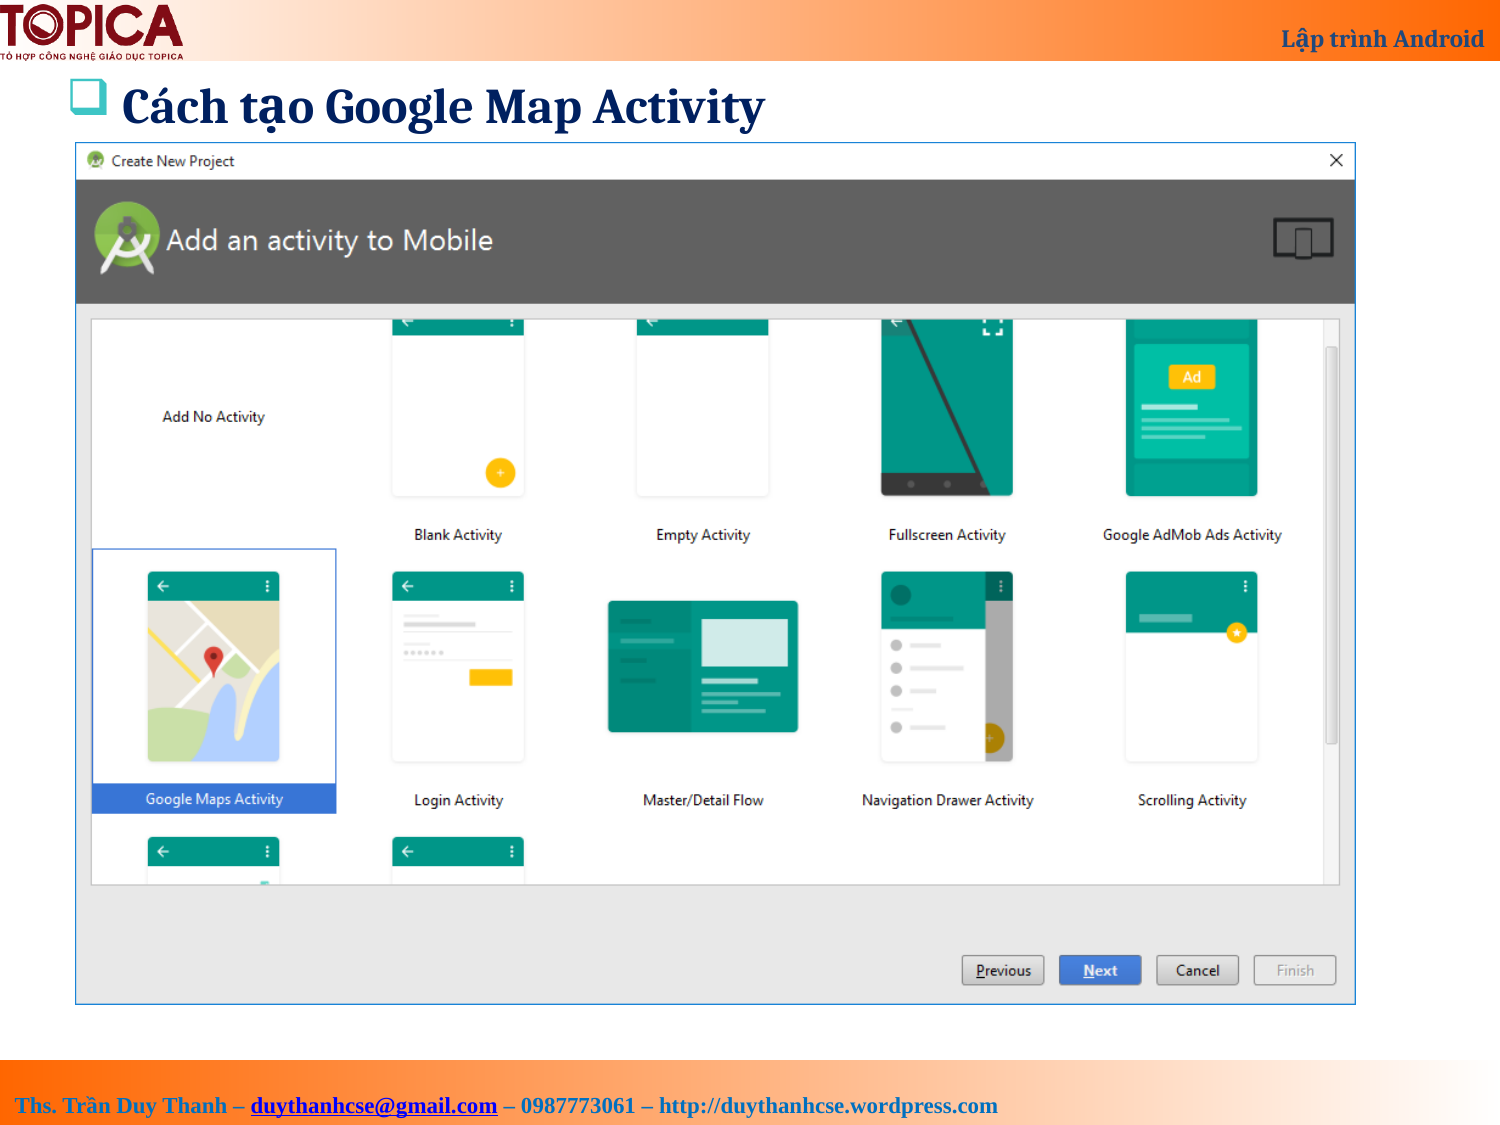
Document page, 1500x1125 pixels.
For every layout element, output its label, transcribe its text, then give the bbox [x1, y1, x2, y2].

picture [0, 4, 183, 61]
picture [74, 141, 1357, 1005]
text_box Cách tạo Google Map Activity [51, 66, 781, 142]
